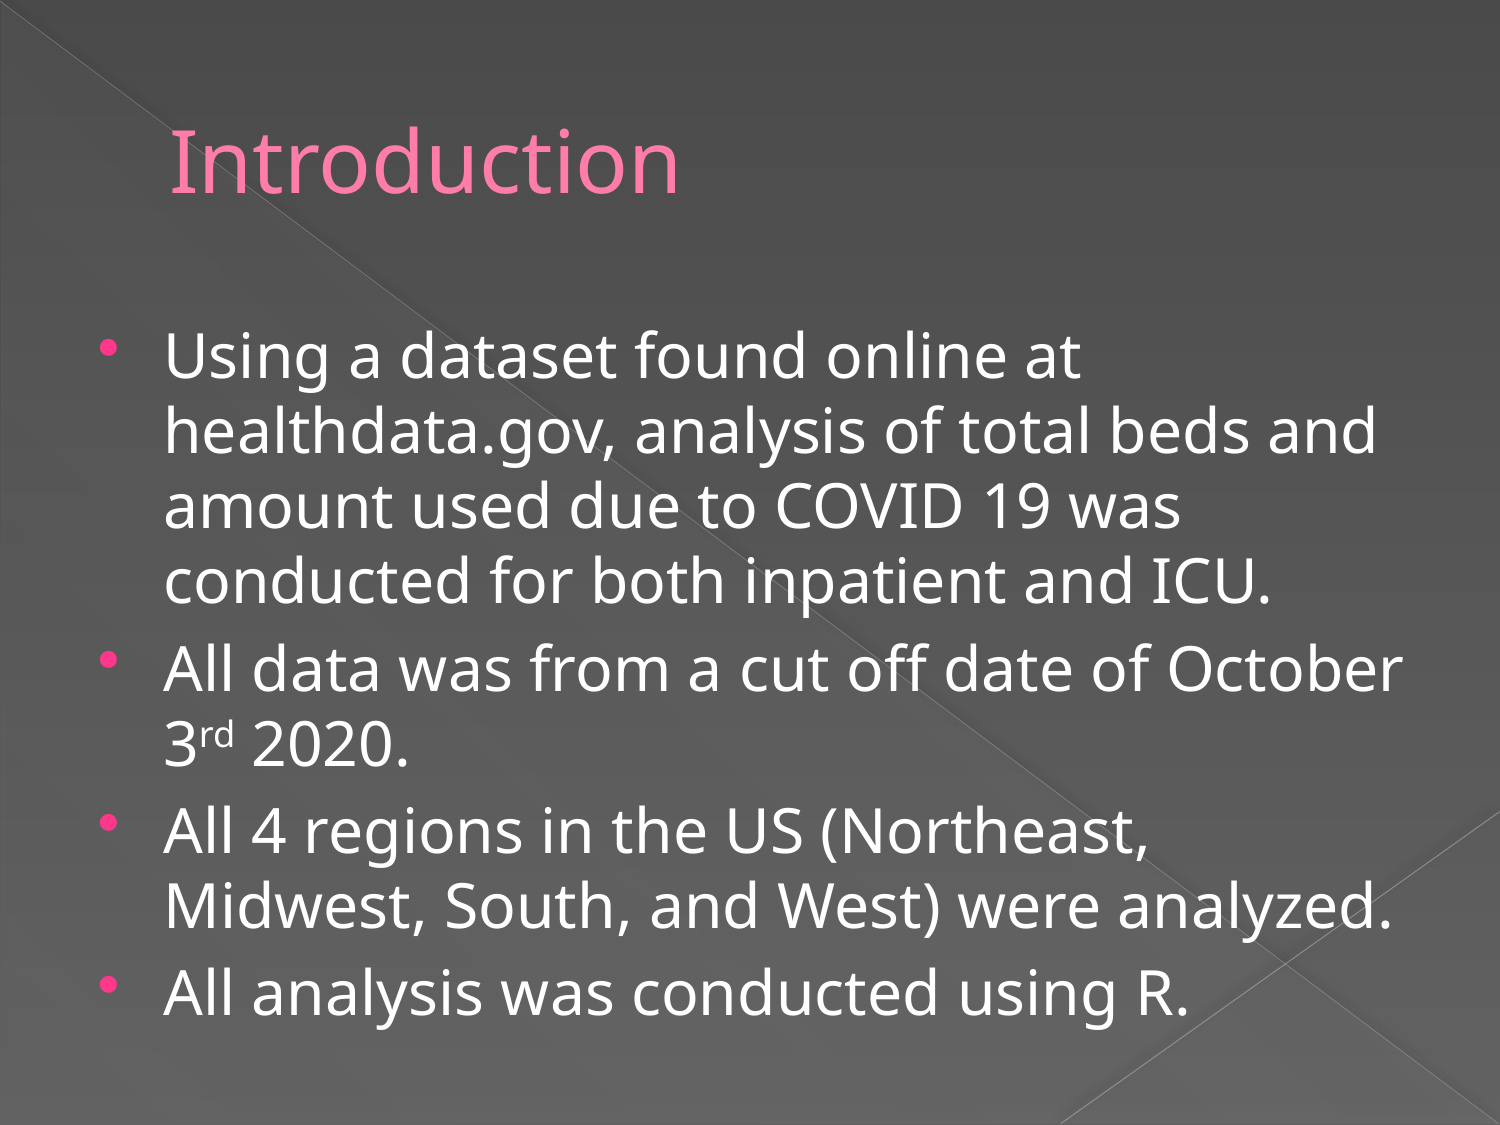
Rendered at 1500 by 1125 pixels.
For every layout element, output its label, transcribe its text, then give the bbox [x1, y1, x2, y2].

title Introduction [75, 43, 1425, 274]
list Using a dataset found online at healthdata.gov, analysis of total beds and amount used due to COVID 19 was conducted for both inpatient and ICU. All data was from a cut off date of October 3rd 2020. All 4 regions in the US (Northeast, Midwest, South, and West) were analyzed. All analysis was conducted using R. [75, 308, 1425, 1059]
